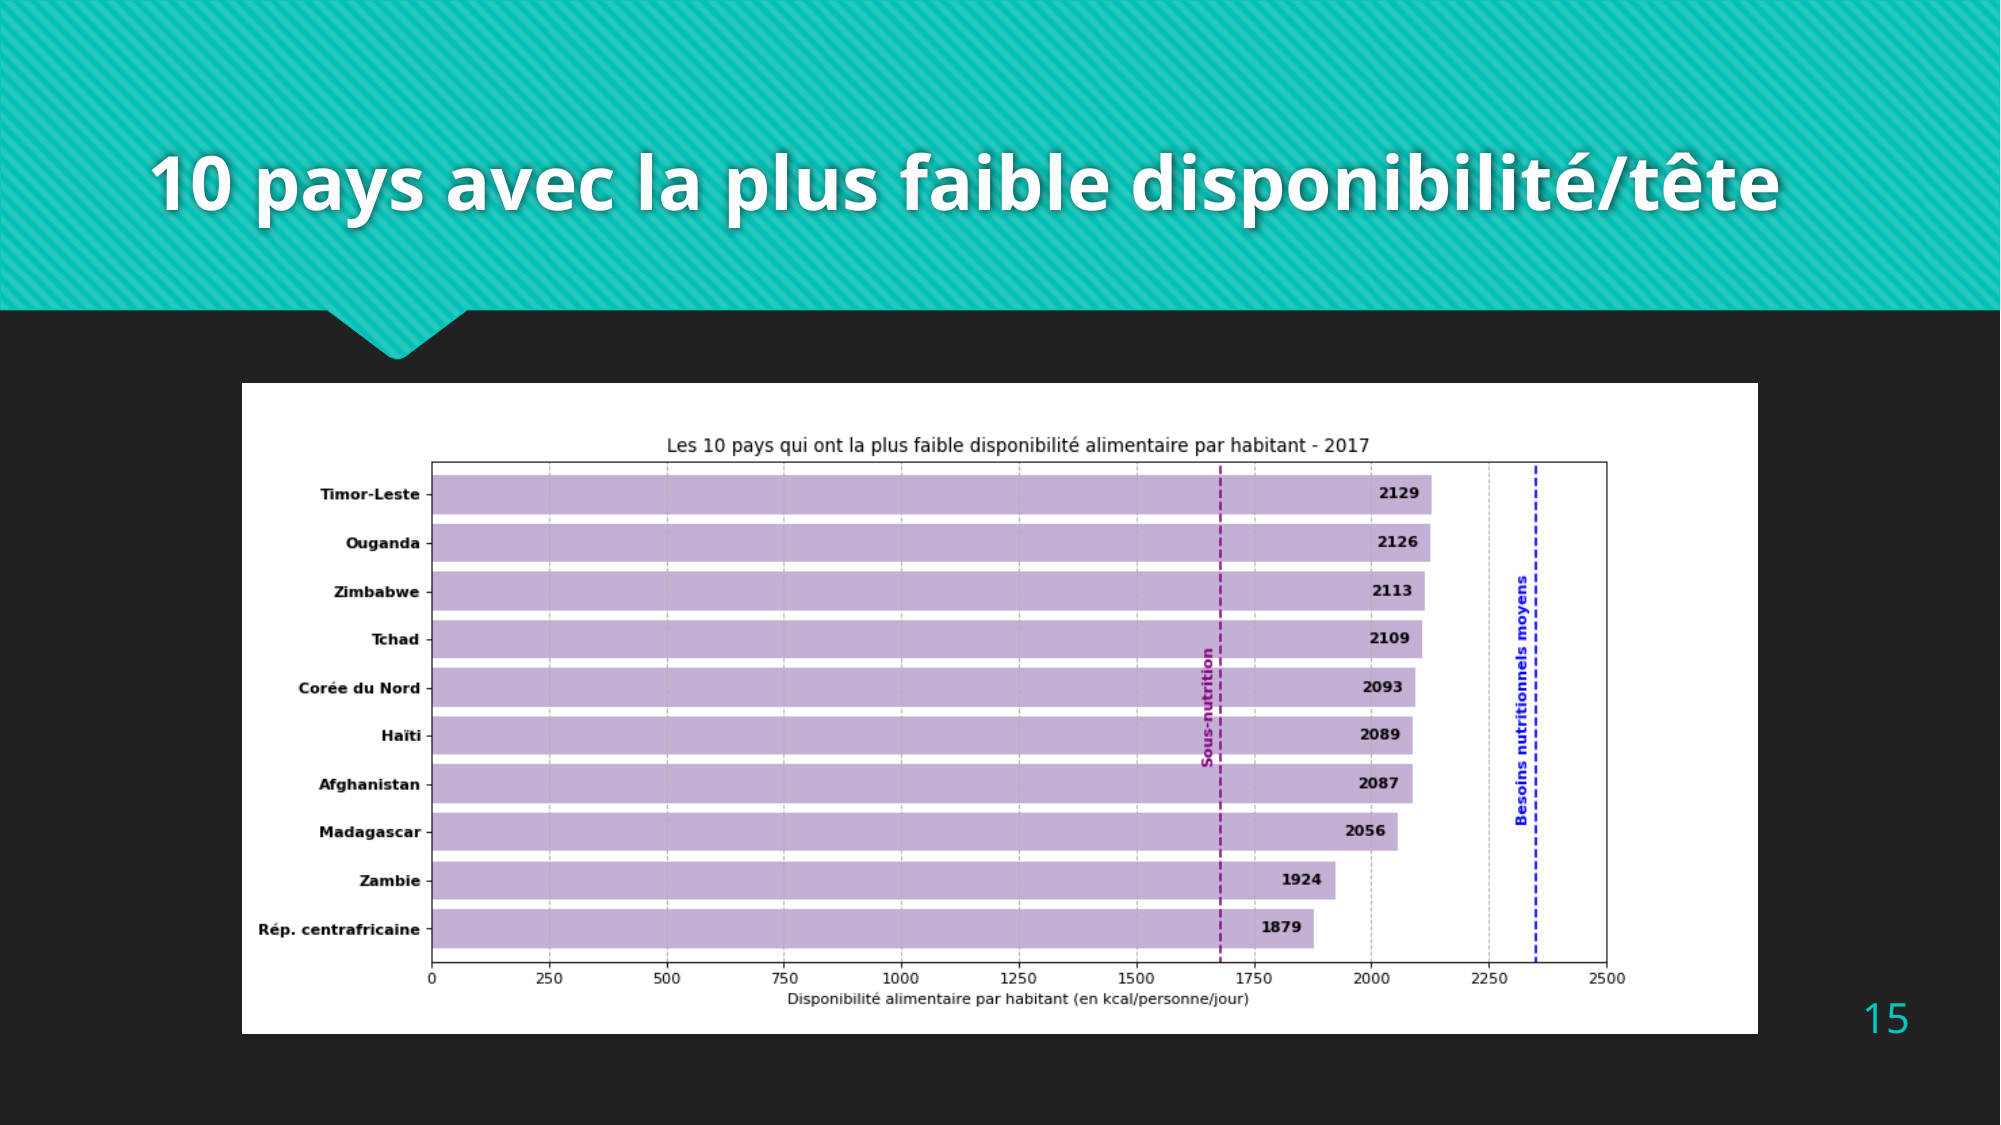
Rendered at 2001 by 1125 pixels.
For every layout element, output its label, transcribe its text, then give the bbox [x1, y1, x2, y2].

picture [241, 383, 1759, 1034]
slide_number 15 [1751, 970, 1926, 1051]
title 10 pays avec la plus faible disponibilité/tête [132, 73, 1868, 233]
picture [1, 1, 1999, 357]
